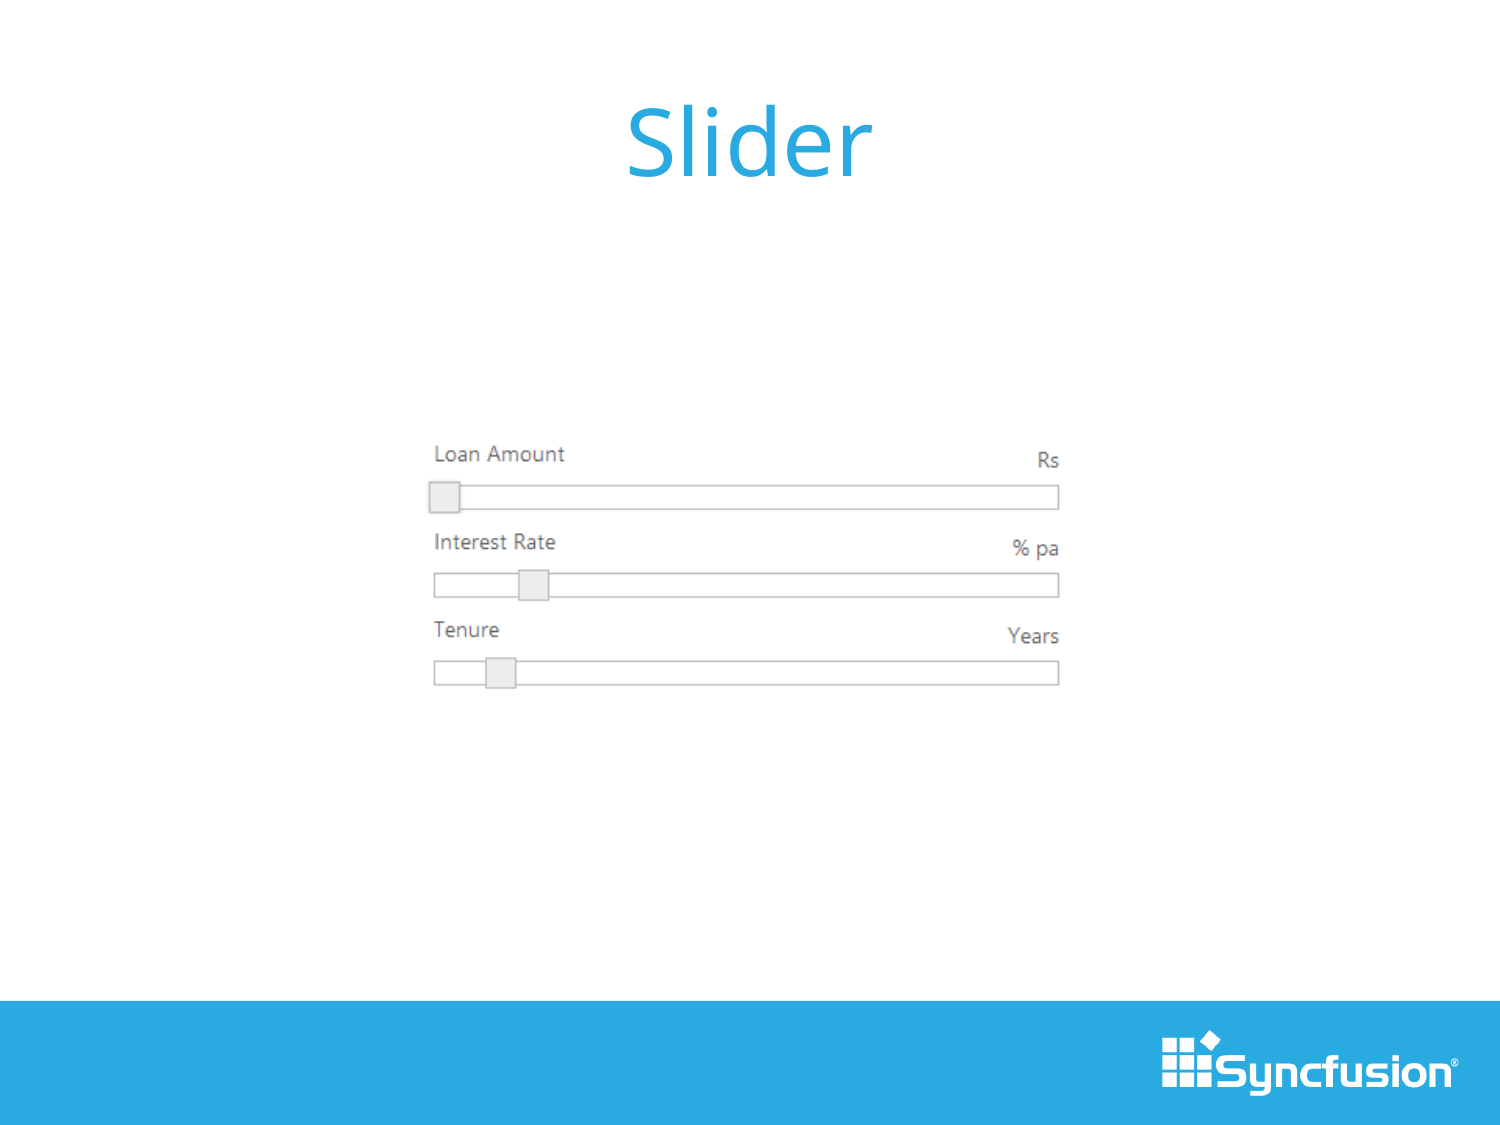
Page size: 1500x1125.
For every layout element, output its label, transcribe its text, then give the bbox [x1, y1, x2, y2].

picture [412, 413, 1094, 712]
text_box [0, 1000, 1500, 1125]
title Slider [75, 45, 1425, 233]
